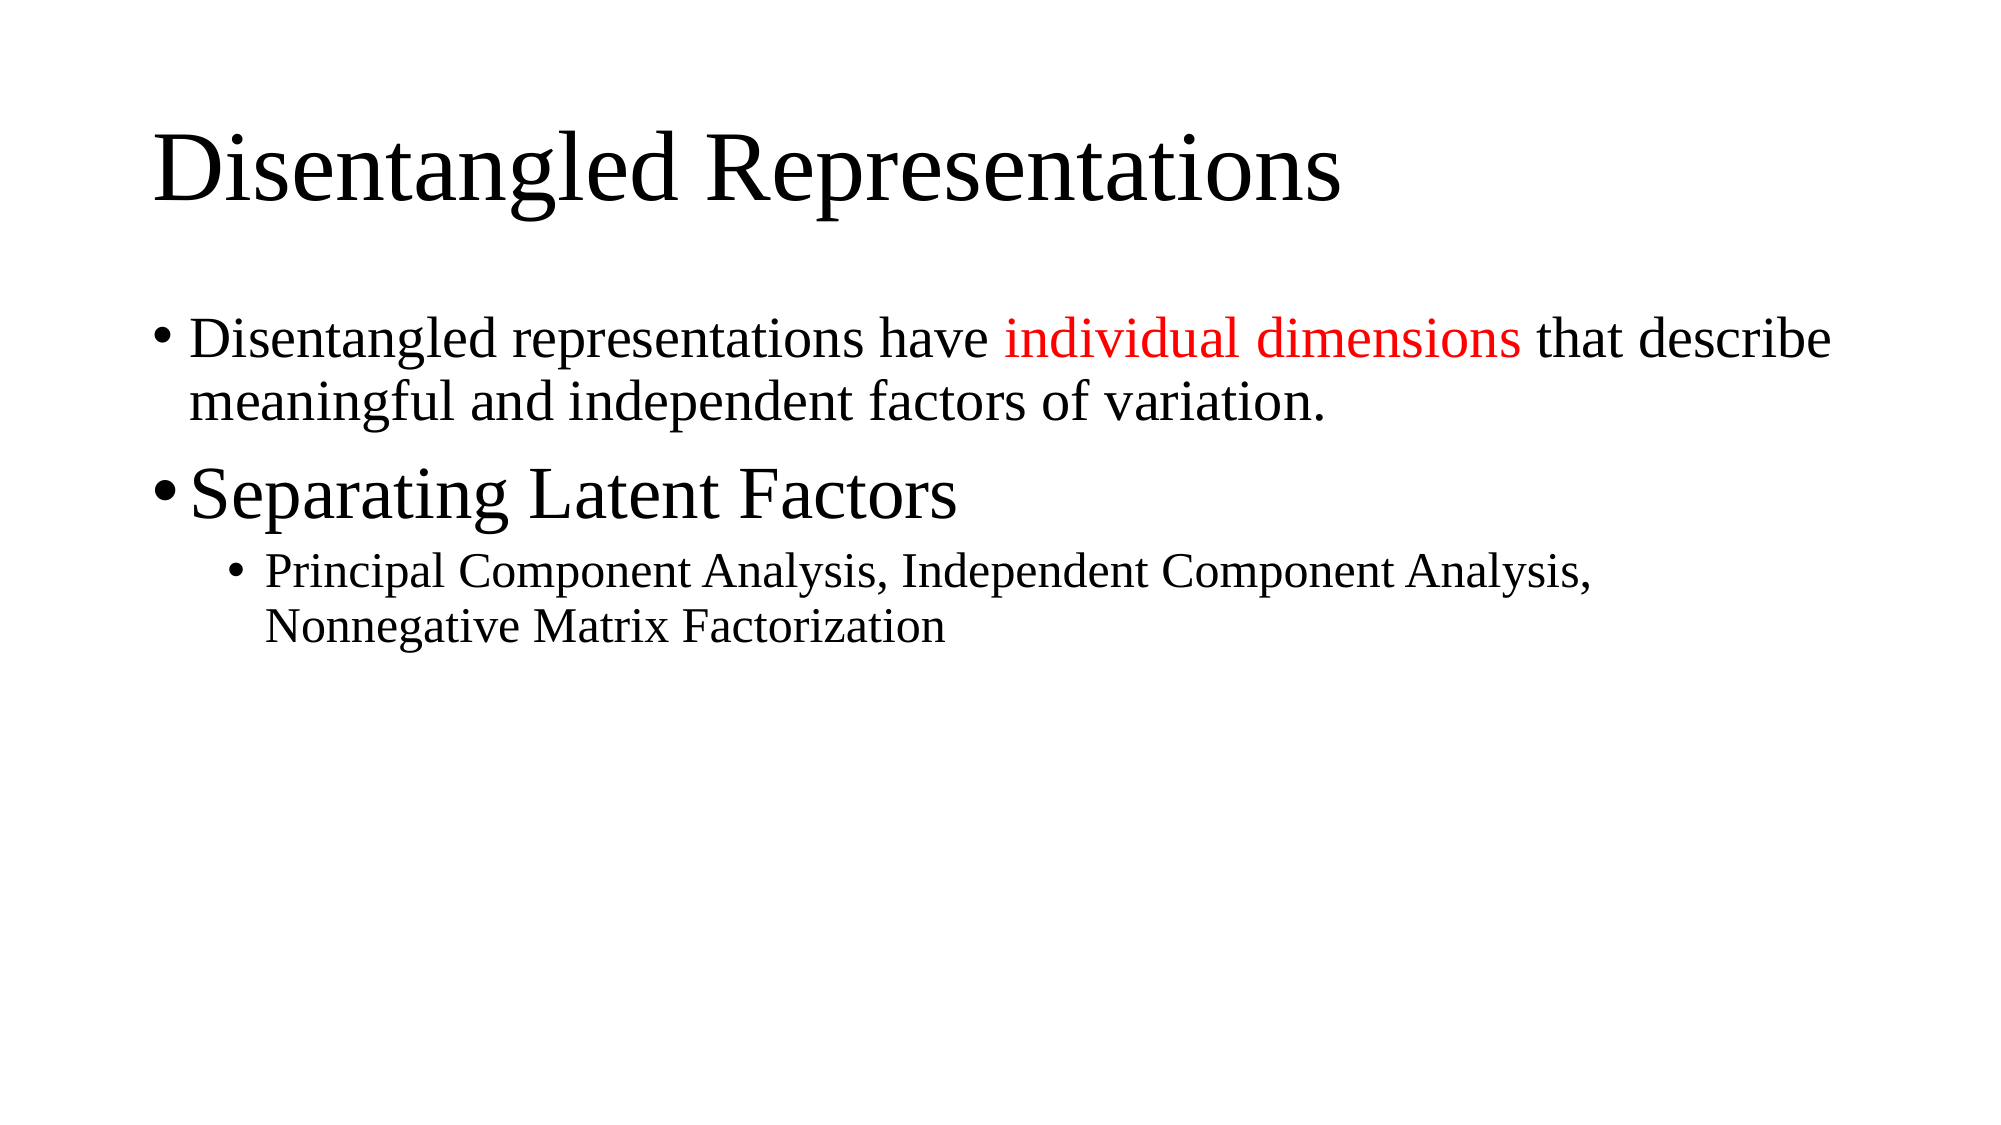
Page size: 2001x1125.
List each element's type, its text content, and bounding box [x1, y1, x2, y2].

list Disentangled representations have individual dimensions that describe meaningful and independent factors of variation. Separating Latent Factors Principal Component Analysis, Independent Component Analysis, Nonnegative Matrix Factorization [137, 299, 1863, 1014]
title Disentangled Representations [137, 59, 1863, 278]
